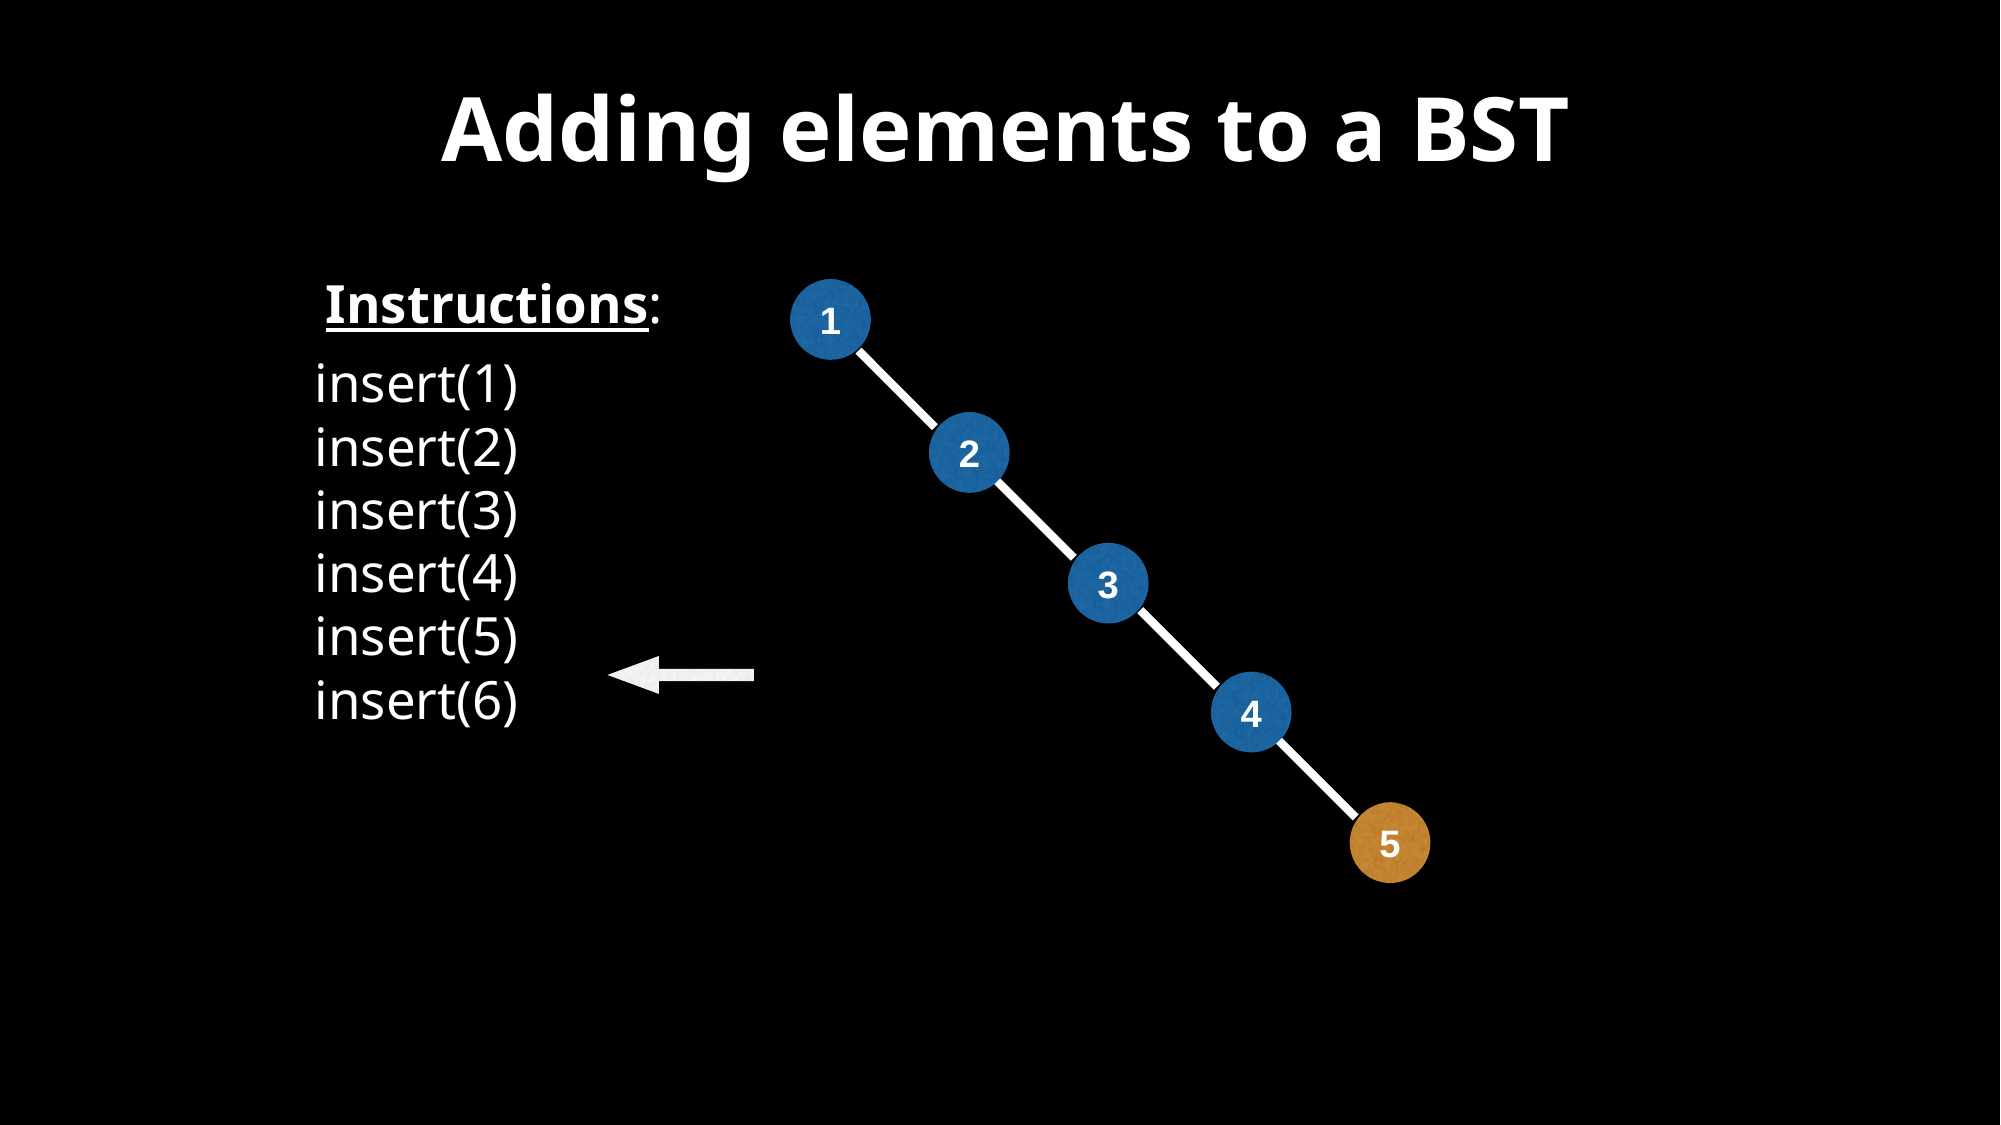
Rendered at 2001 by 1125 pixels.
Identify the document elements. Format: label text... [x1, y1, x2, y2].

text_box Instructions: [319, 265, 669, 341]
title Adding elements to a BST [380, 20, 1633, 232]
text_box insert(1) insert(2) insert(3) insert(4) insert(5) insert(6) [308, 344, 525, 736]
text_box 3 [1067, 542, 1149, 624]
text_box 2 [929, 412, 1010, 493]
text_box 1 [790, 279, 871, 360]
text_box 4 [1210, 671, 1292, 753]
text_box [607, 655, 754, 694]
text_box 5 [1349, 802, 1431, 884]
